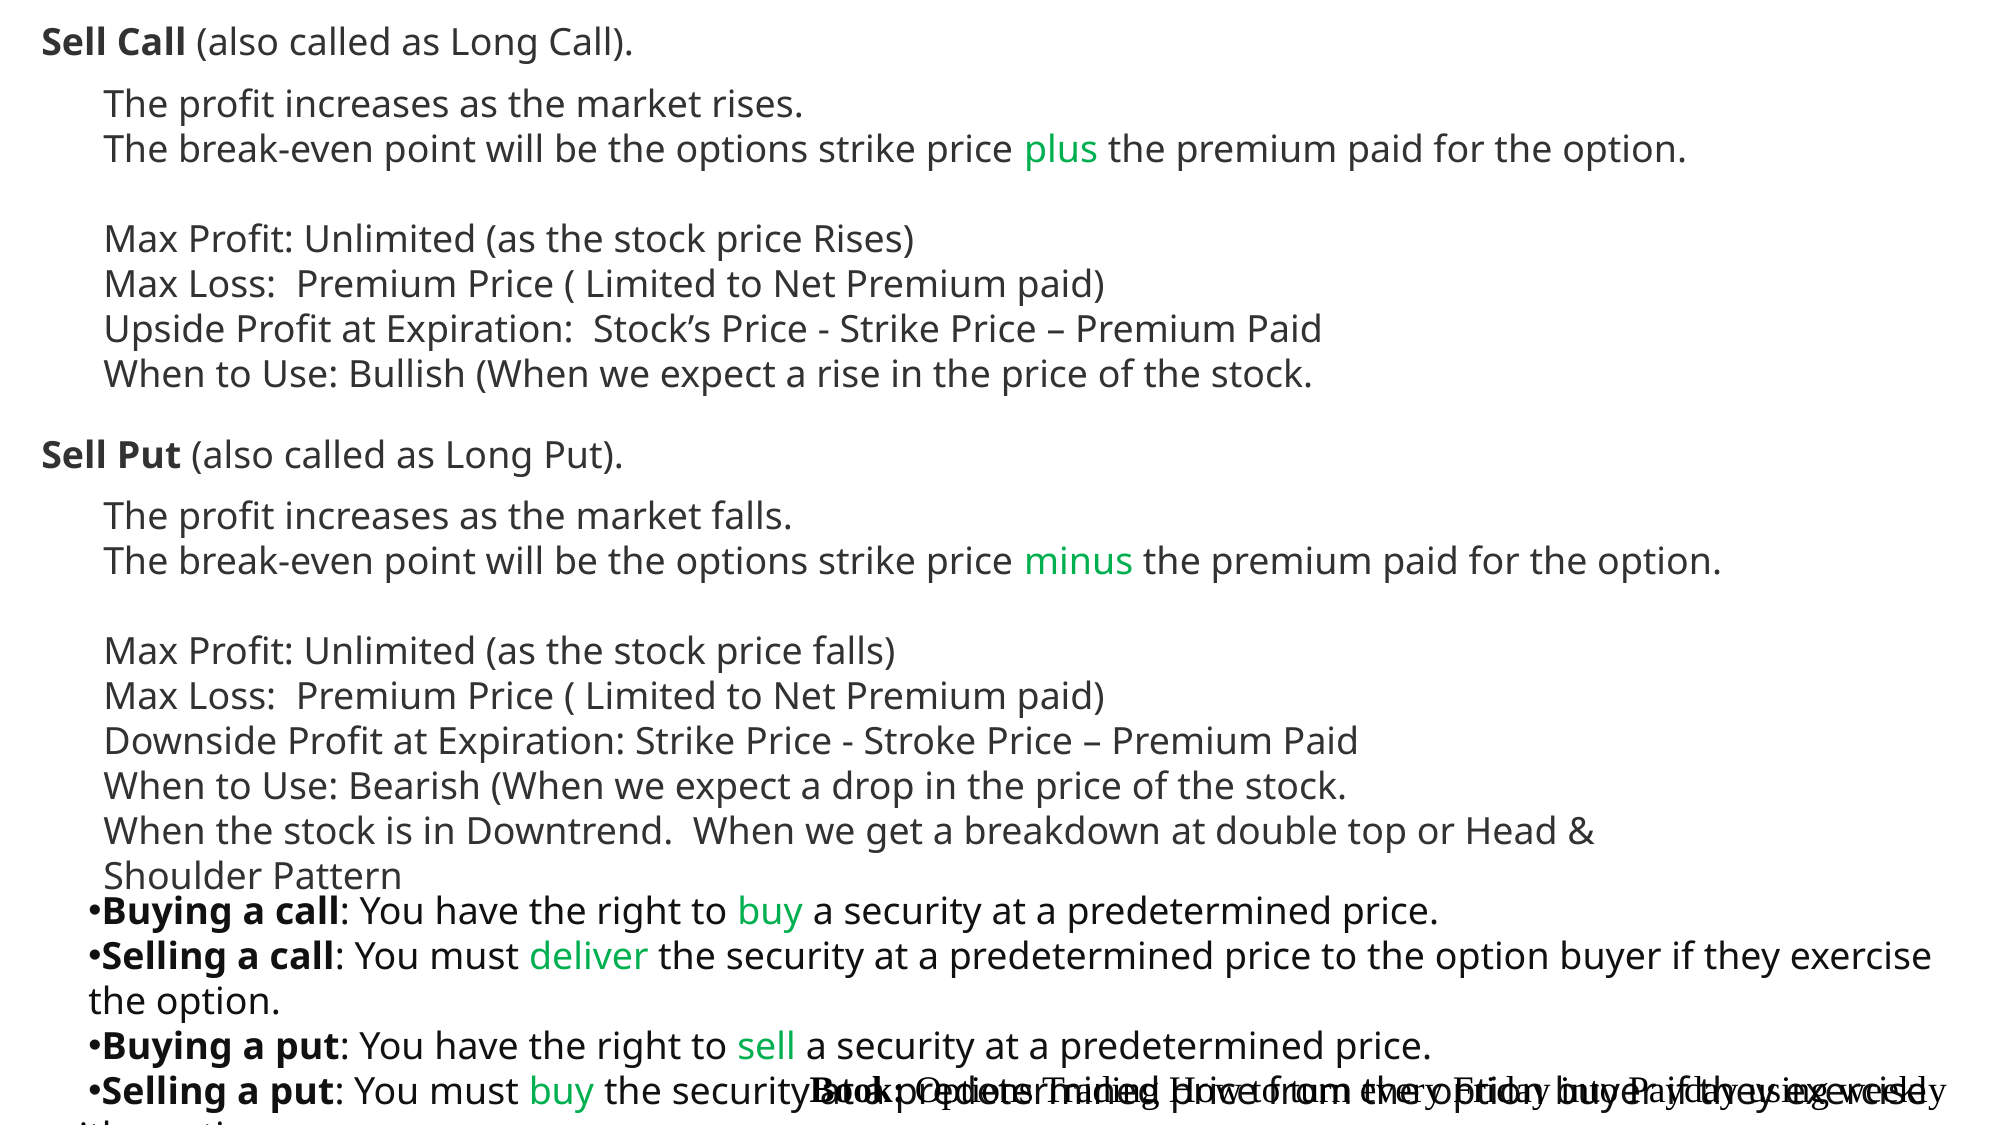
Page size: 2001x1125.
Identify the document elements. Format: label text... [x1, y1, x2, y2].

text_box The profit increases as the market rises. The break-even point will be the options strike price plus the premium paid for the option. Max Profit: Unlimited (as the stock price Rises) Max Loss: Premium Price ( Limited to Net Premium paid) Upside Profit at Expiration: Stock’s Price - Strike Price – Premium Paid When to Use: Bullish (When we expect a rise in the price of the stock. [88, 72, 1751, 402]
text_box Book: Options Trading How to turn every Friday into Payday using weekly options [15, 1057, 2000, 1125]
text_box Sell Put (also called as Long Put). [15, 419, 1017, 484]
text_box Buying a call: You have the right to buy a security at a predetermined price. Selling a call: You must deliver the security at a predetermined price to the option buyer if they exercise the option. Buying a put: You have the right to sell a security at a predetermined price. Selling a put: You must buy the security at a predetermined price from the option buyer if they exercise the option. [73, 879, 1985, 1057]
text_box The profit increases as the market falls. The break-even point will be the options strike price minus the premium paid for the option. Max Profit: Unlimited (as the stock price falls) Max Loss: Premium Price ( Limited to Net Premium paid) Downside Profit at Expiration: Strike Price - Stroke Price – Premium Paid When to Use: Bearish (When we expect a drop in the price of the stock. When the stock is in Downtrend. When we get a breakdown at double top or Head & Shoulder Pattern [88, 484, 1751, 905]
text_box Sell Call (also called as Long Call). [15, 6, 1017, 72]
